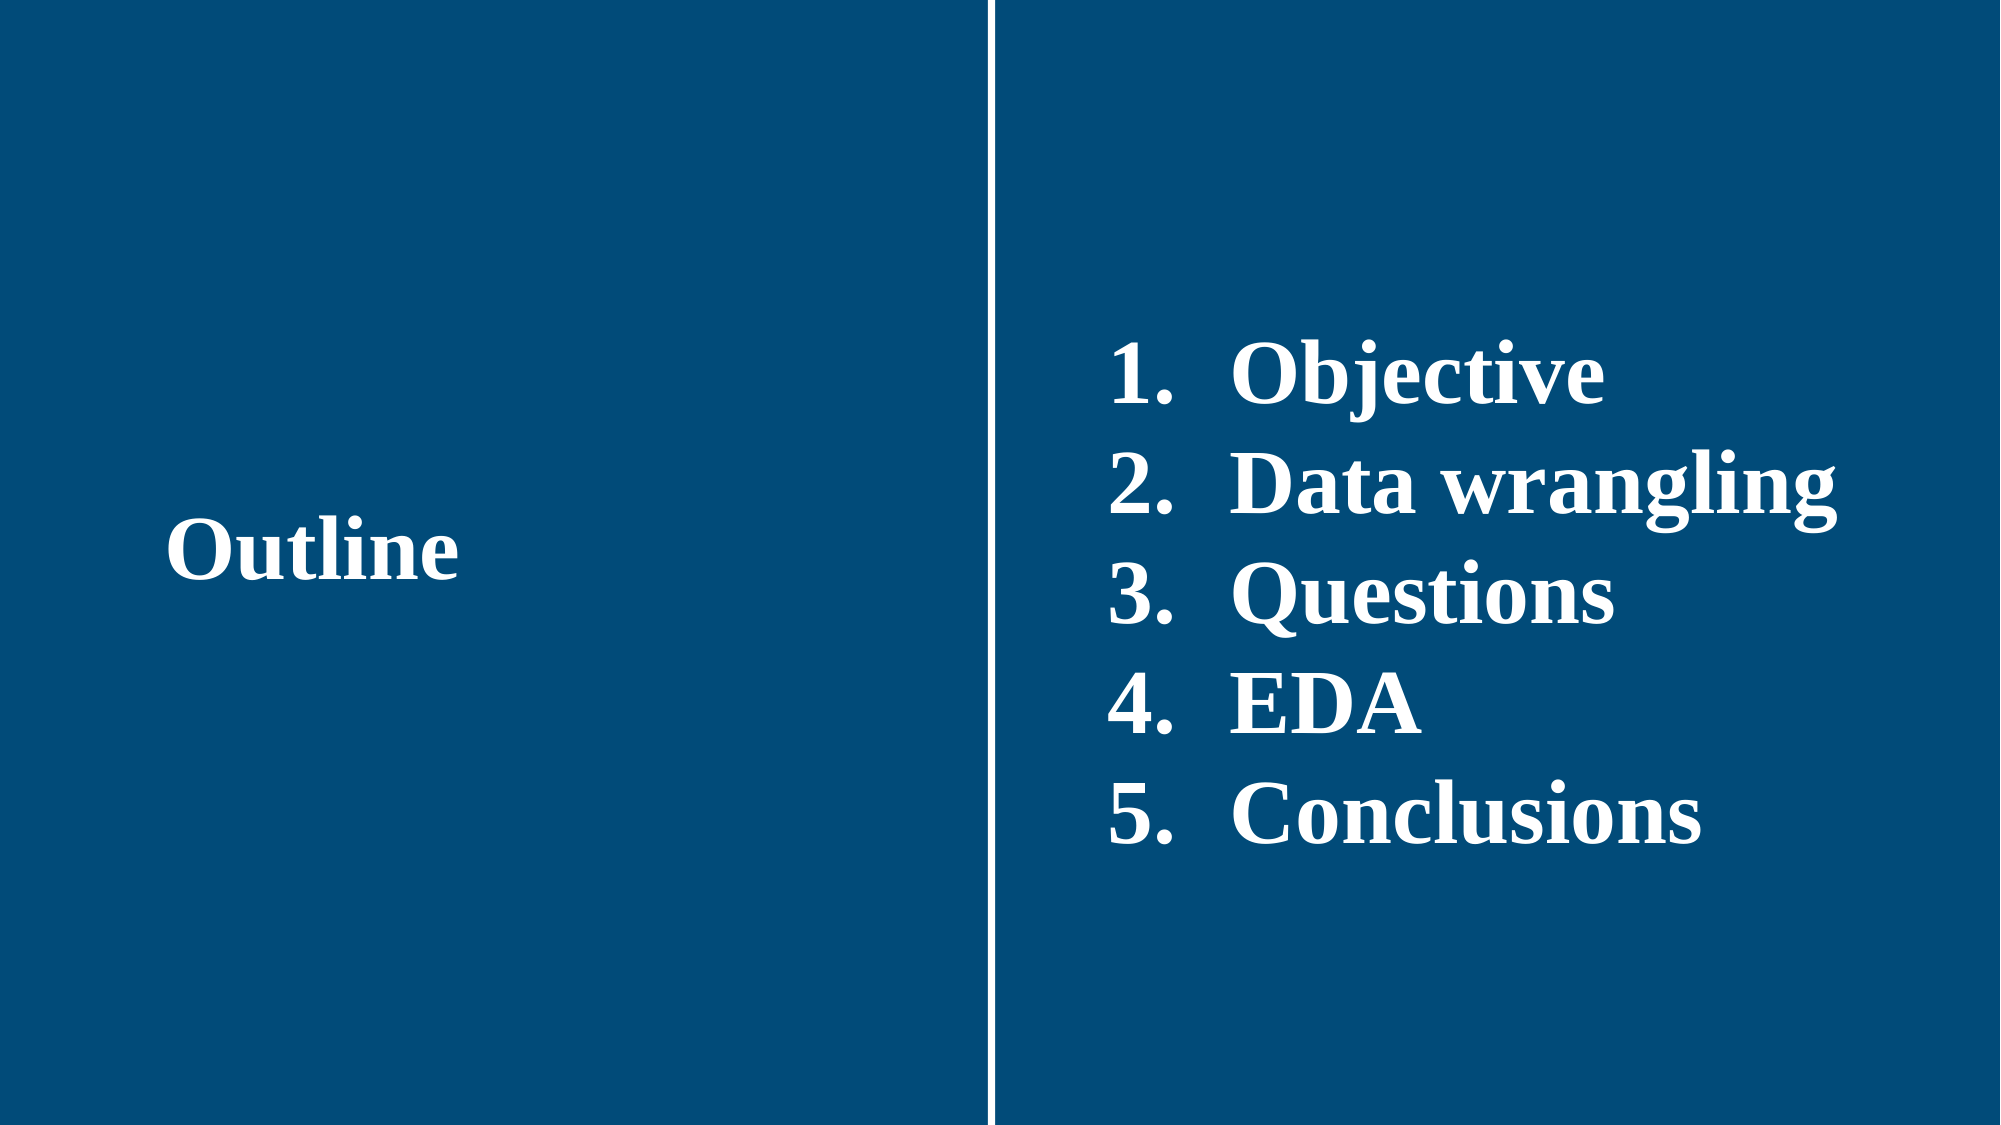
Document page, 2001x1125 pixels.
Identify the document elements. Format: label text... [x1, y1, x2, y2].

text_box Objective Data wrangling Questions EDA Conclusions [1092, 304, 1927, 869]
text_box Outline [0, 480, 968, 605]
text_box [987, 0, 996, 1125]
